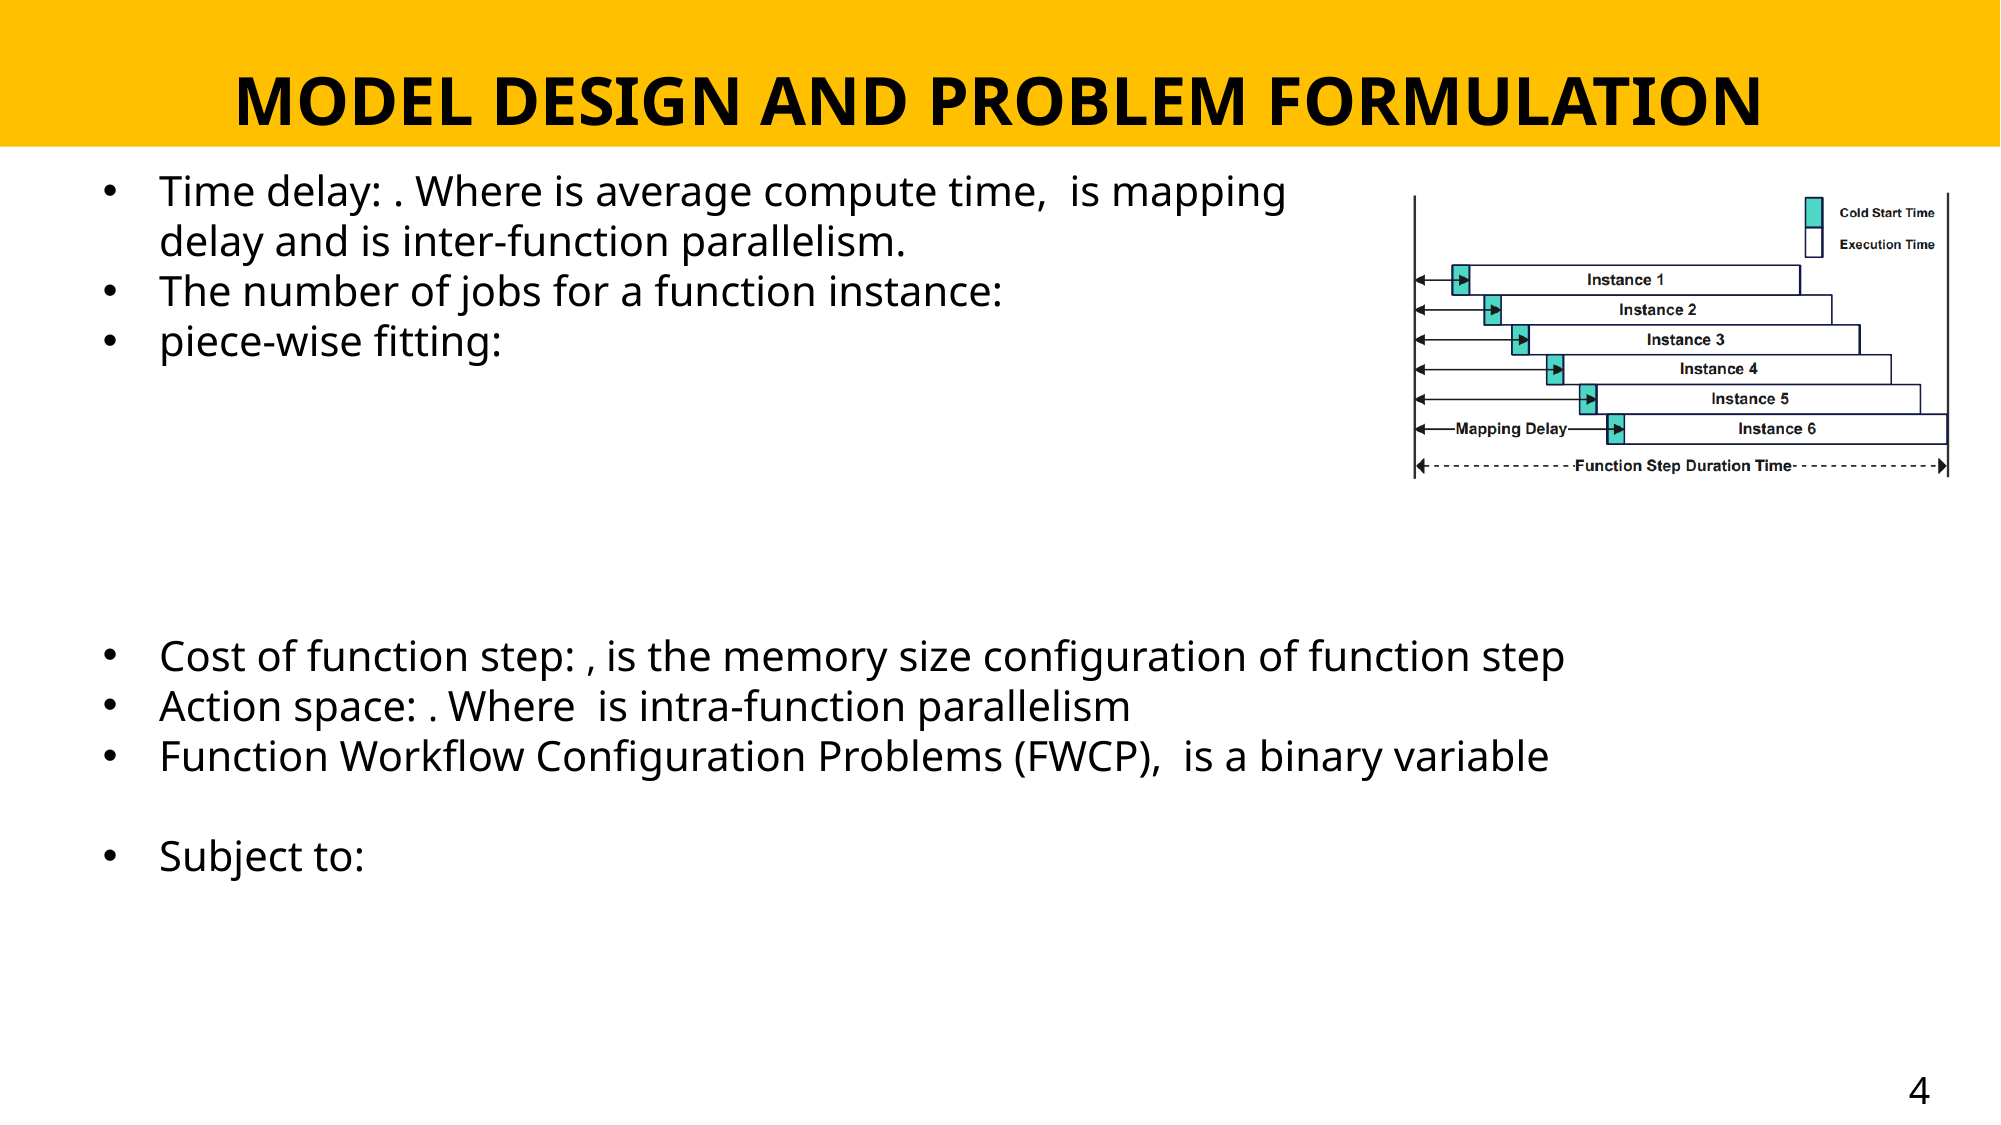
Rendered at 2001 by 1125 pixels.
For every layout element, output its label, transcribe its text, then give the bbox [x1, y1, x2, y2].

text_box 4 [1894, 1059, 1946, 1120]
title MODEL DESIGN AND PROBLEM FORMULATION [0, 0, 2000, 147]
picture [1409, 176, 1958, 492]
